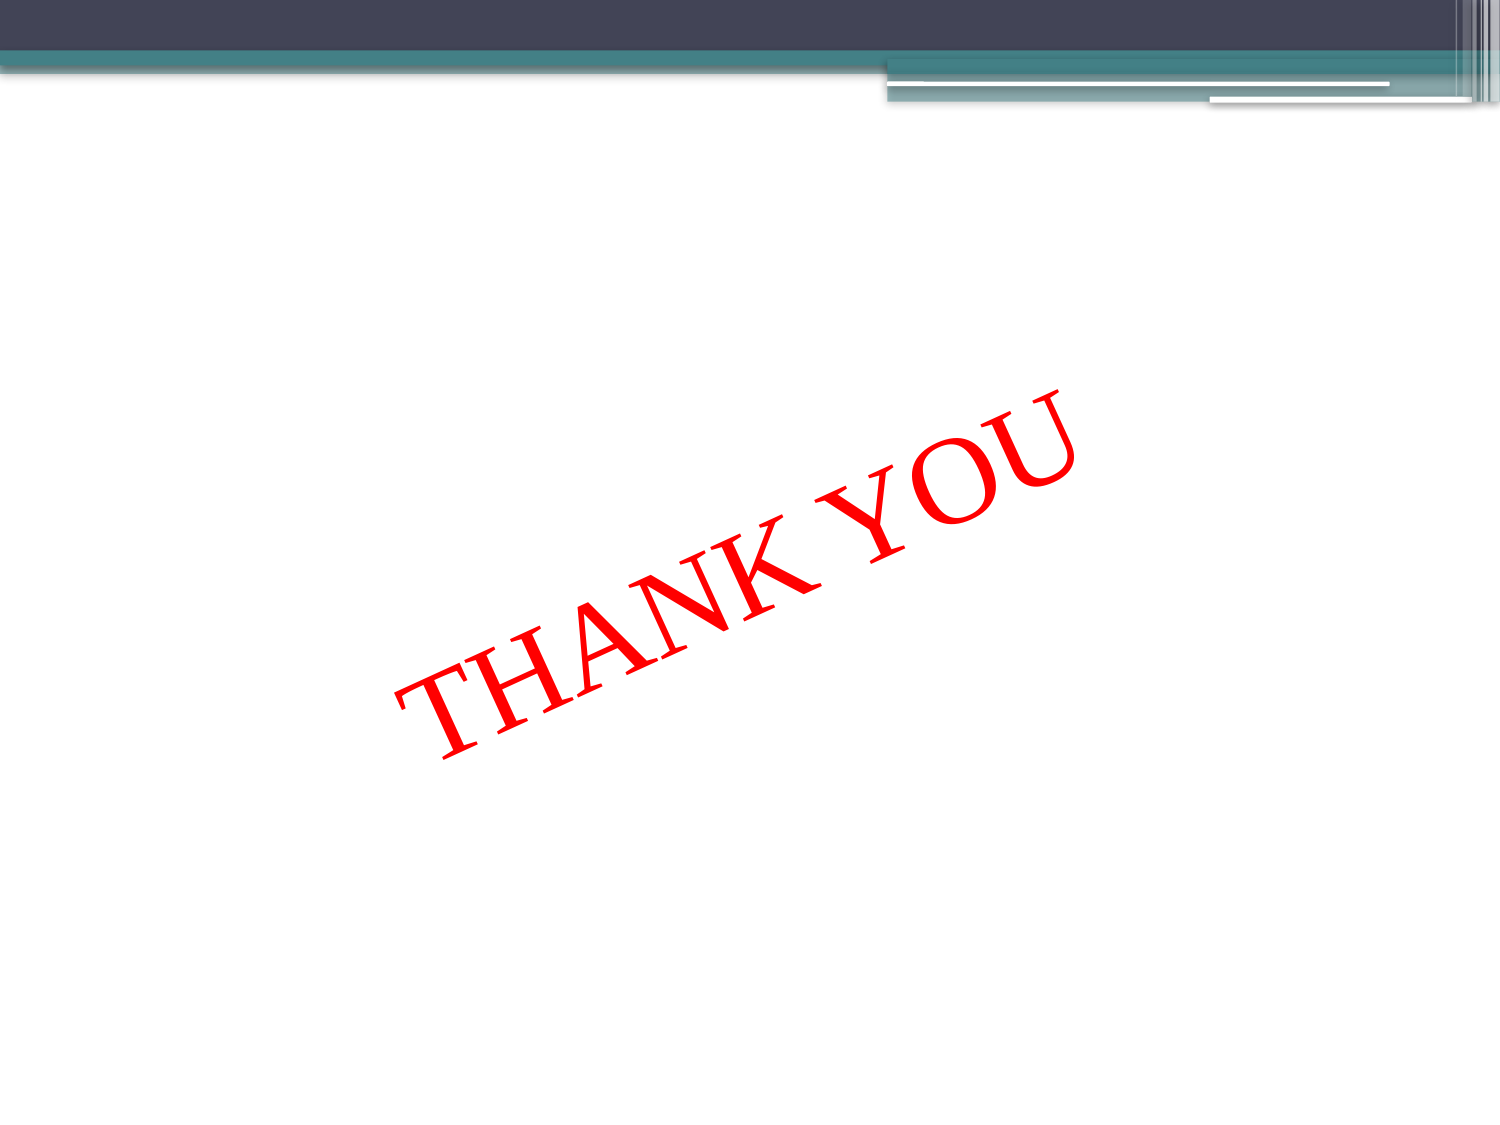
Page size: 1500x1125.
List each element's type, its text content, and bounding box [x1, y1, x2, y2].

title THANK YOU [0, 0, 1500, 1125]
